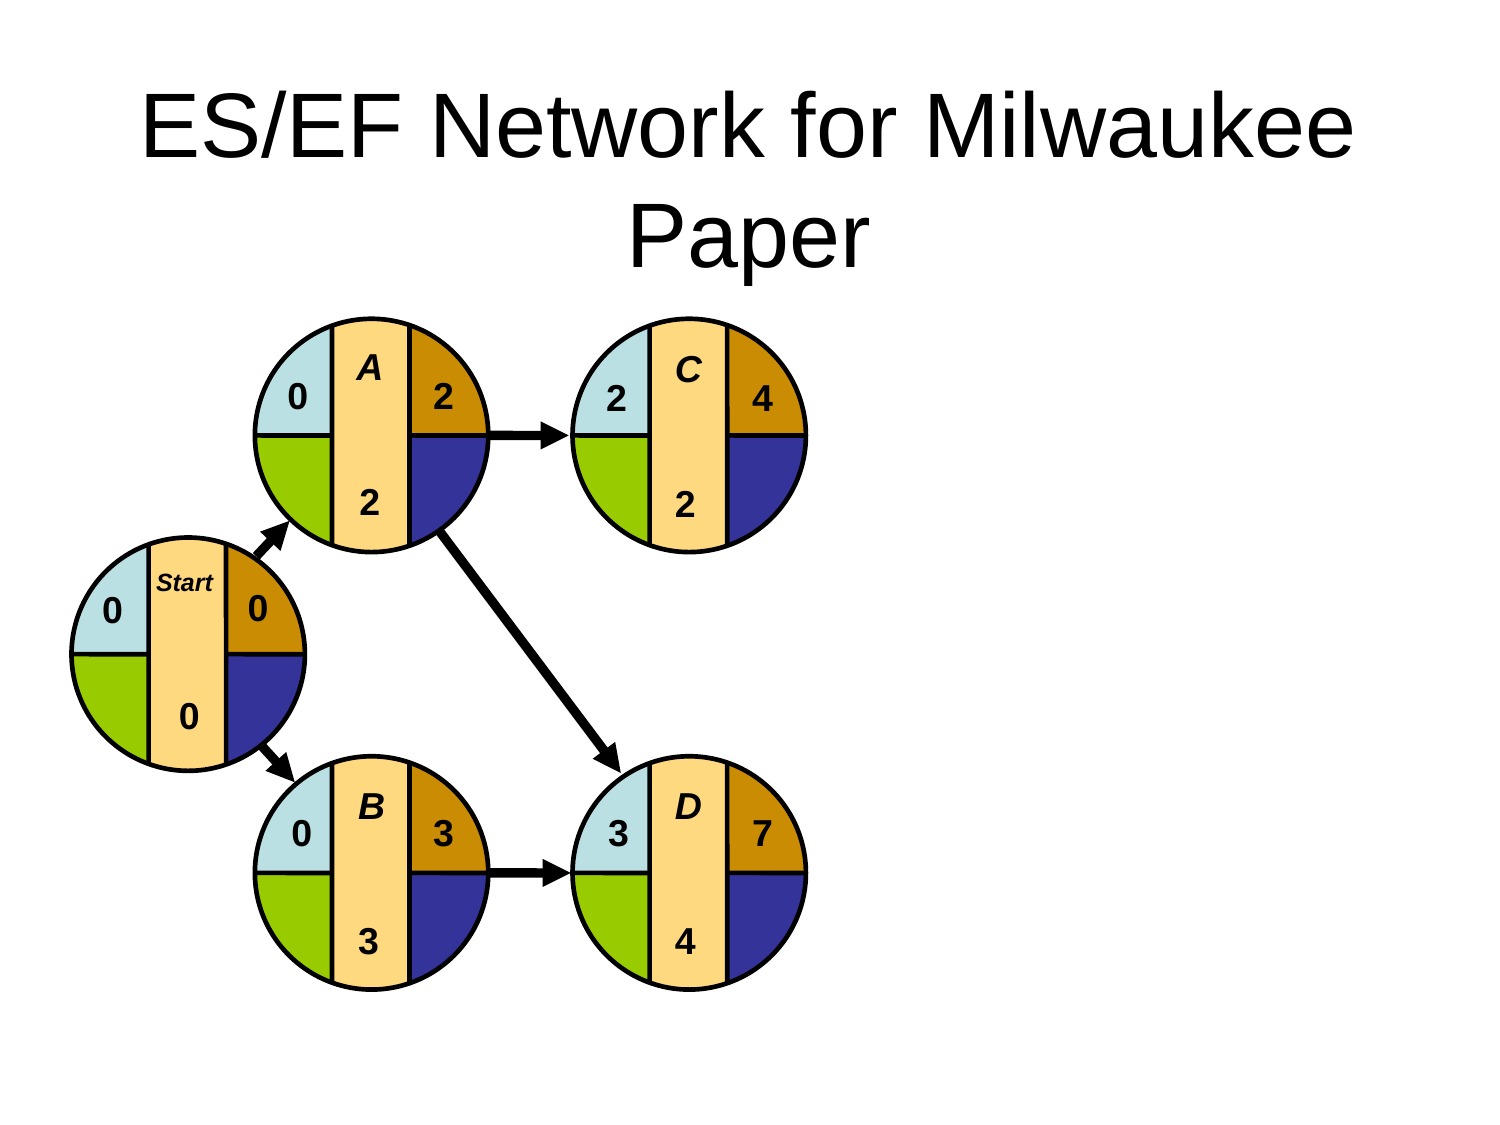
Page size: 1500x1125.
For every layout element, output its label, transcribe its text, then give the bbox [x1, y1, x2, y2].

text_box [71, 318, 489, 772]
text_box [493, 561, 807, 990]
title ES/EF Network for Milwaukee Paper [111, 66, 1386, 286]
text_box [252, 779, 489, 990]
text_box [489, 318, 807, 553]
